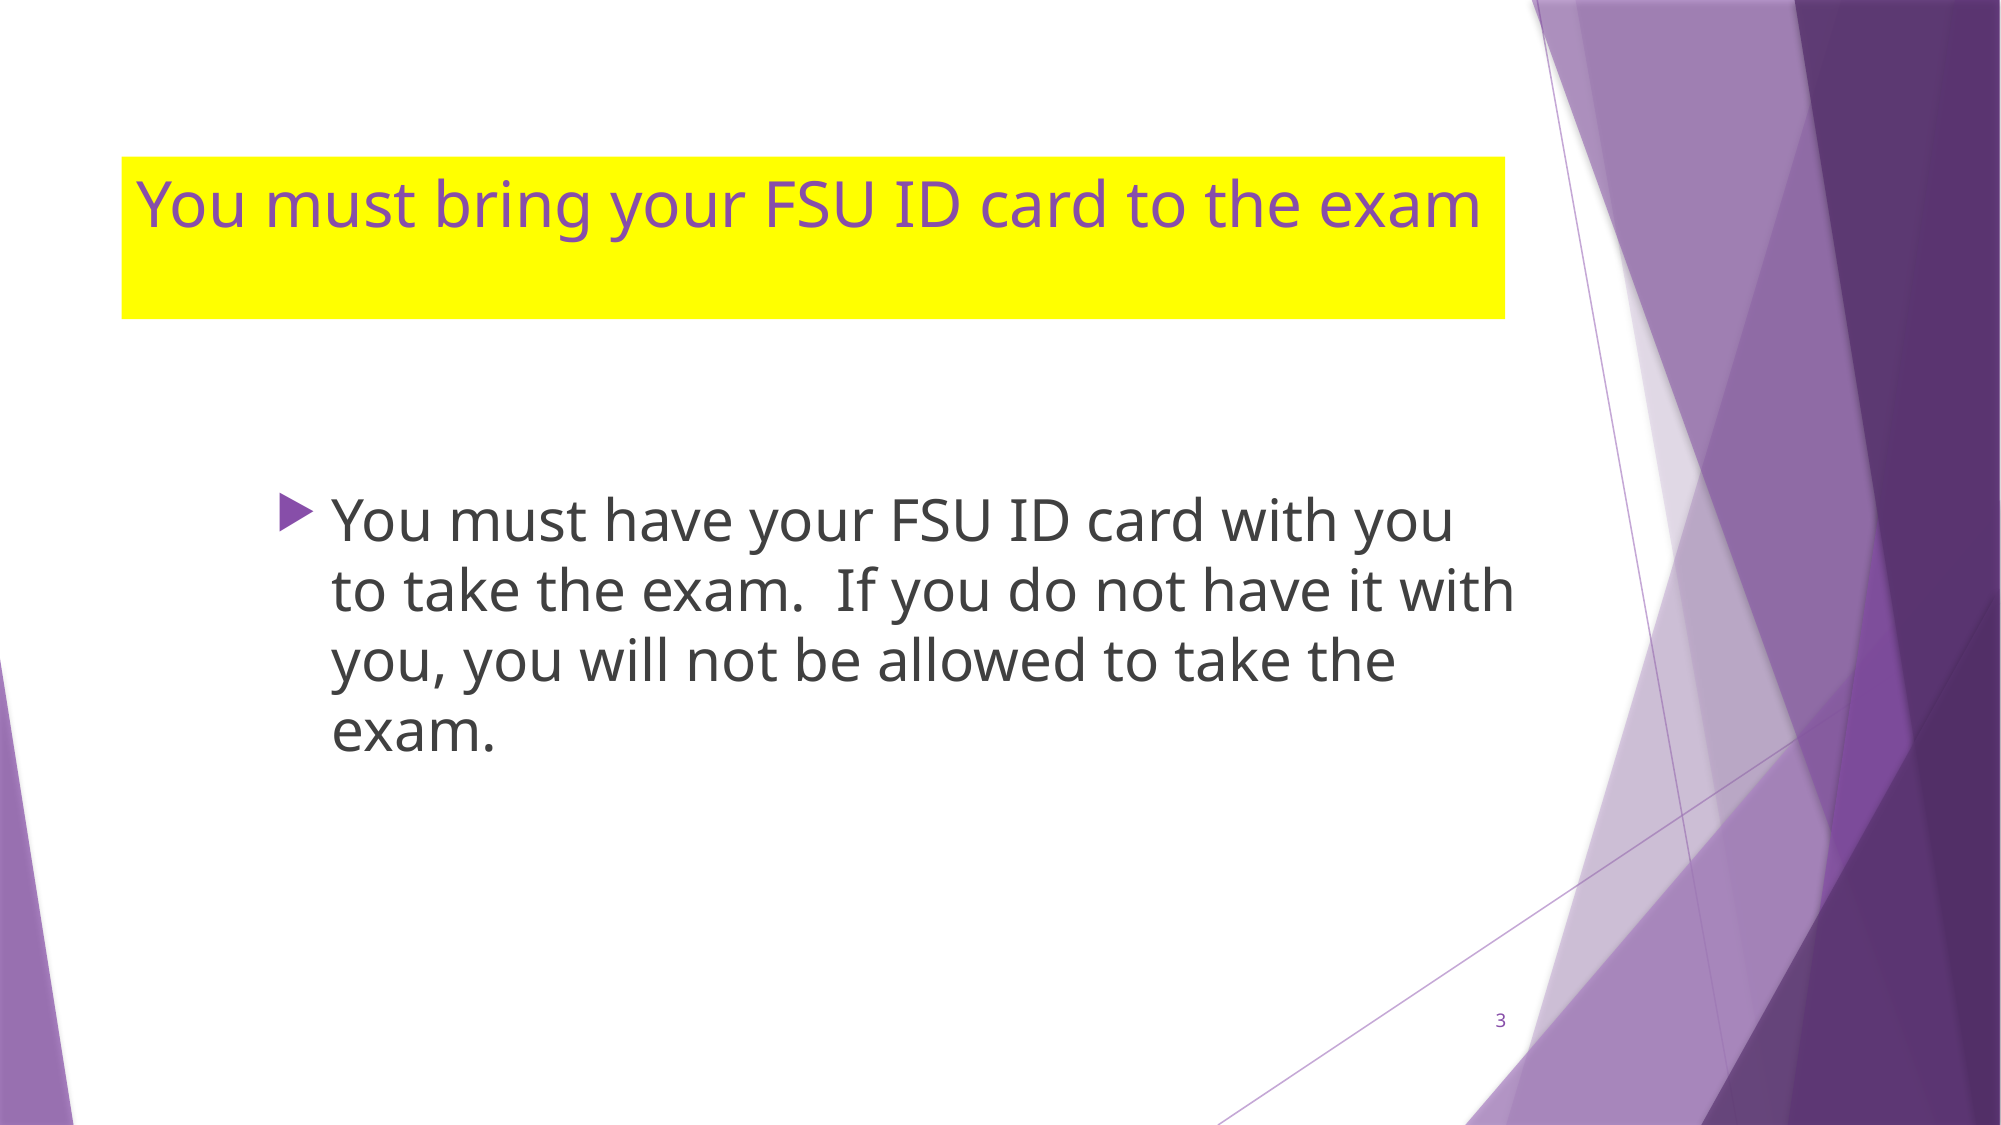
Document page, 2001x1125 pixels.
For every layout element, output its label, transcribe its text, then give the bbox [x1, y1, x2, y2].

list You must have your FSU ID card with you to take the exam. If you do not have it with you, you will not be allowed to take the exam. [260, 475, 1536, 779]
title You must bring your FSU ID card to the exam [121, 156, 1506, 320]
slide_number 3 [1409, 991, 1522, 1051]
